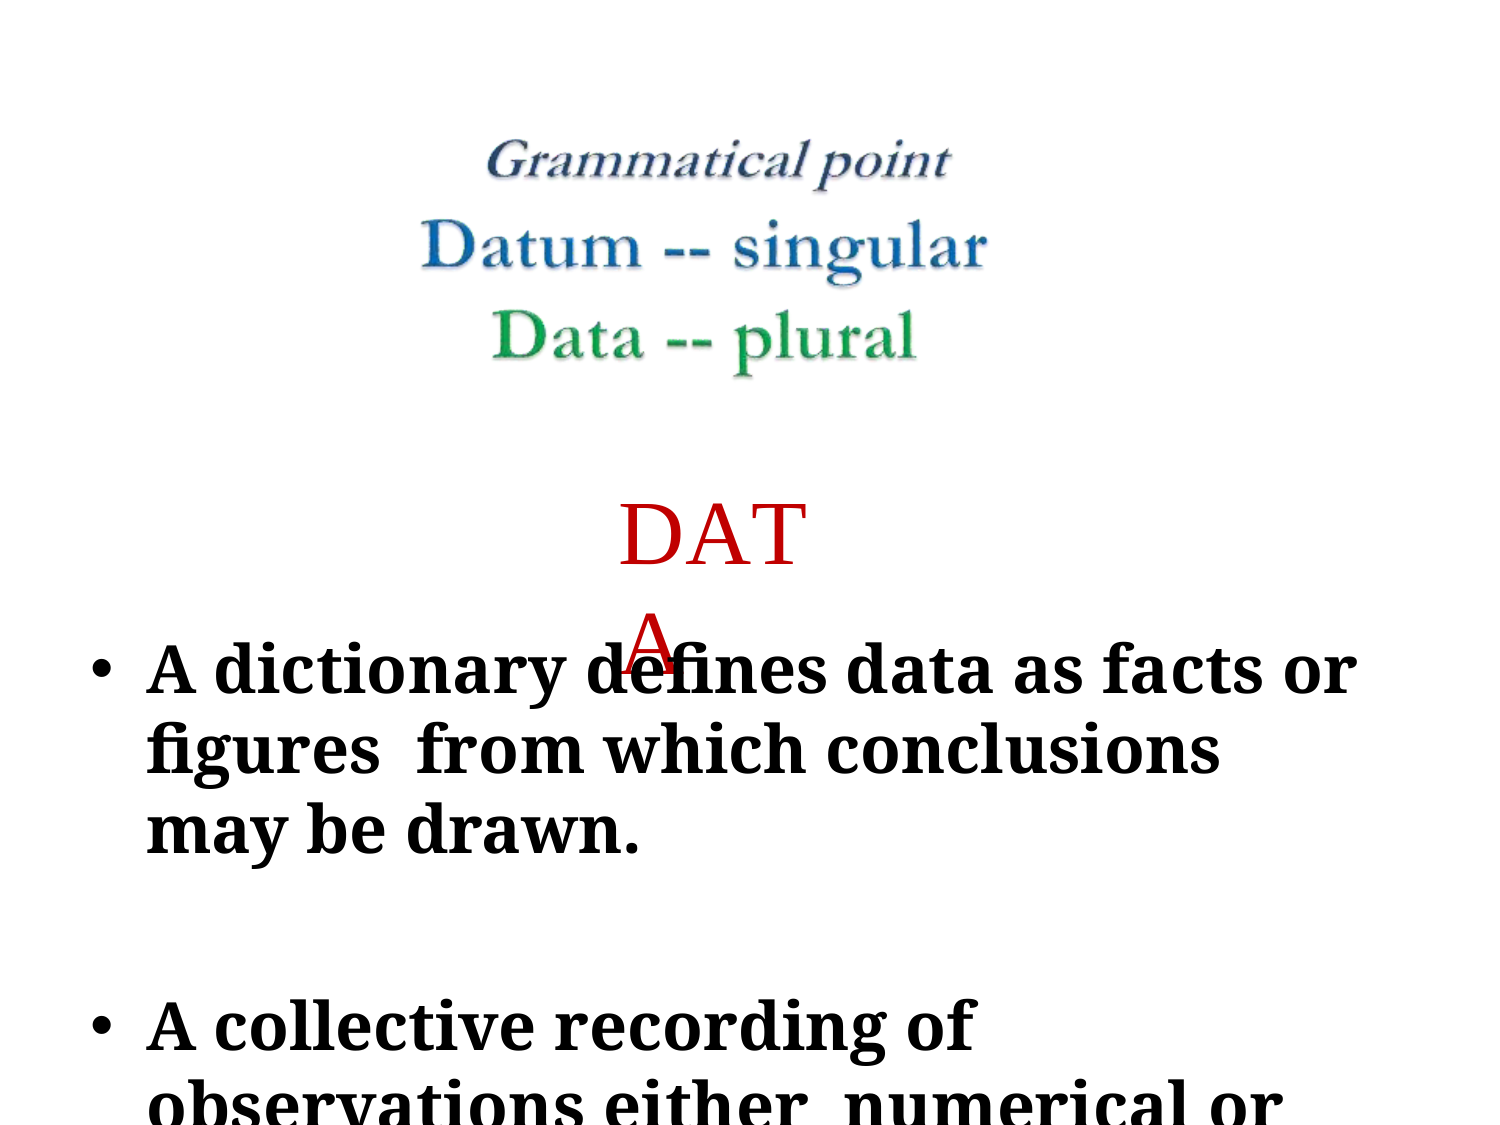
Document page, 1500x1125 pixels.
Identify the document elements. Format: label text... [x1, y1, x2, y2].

text_box [418, 138, 990, 383]
text_box A dictionary defines data as facts or figures from which conclusions may be drawn. A collective recording of observations either numerical or otherwise is called data [87, 625, 1394, 1125]
title DATA [616, 470, 859, 625]
